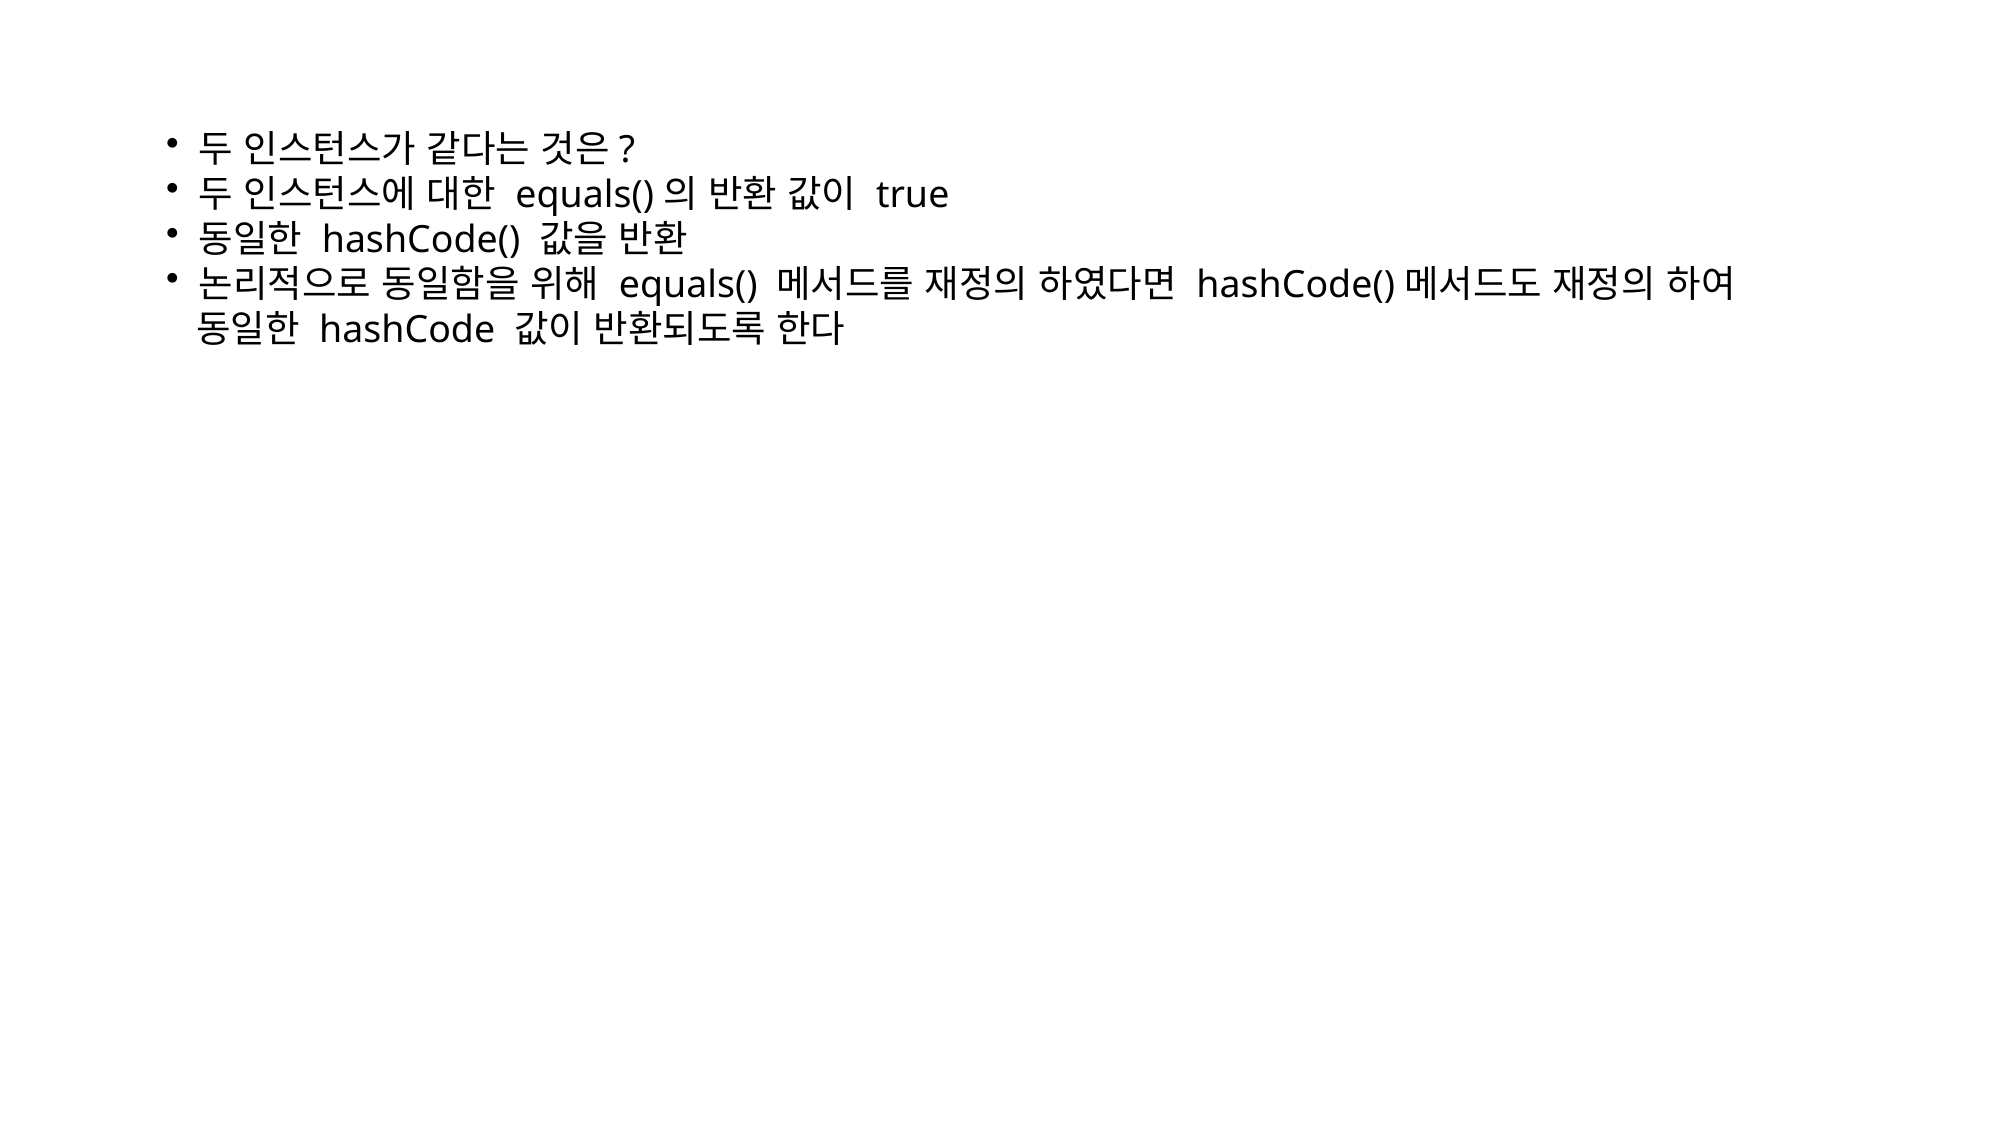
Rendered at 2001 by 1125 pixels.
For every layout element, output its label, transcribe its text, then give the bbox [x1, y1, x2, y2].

list 두 인스턴스가 같다는 것은? 두 인스턴스에 대한 equals()의 반환 값이 true 동일한 hashCode() 값을 반환 논리적으로 동일함을 위해 equals() 메서드를 재정의 하였다면 hashCode()메서드도 재정의 하여 동일한 hashCode 값이 반환되도록 한다 [151, 0, 1832, 564]
